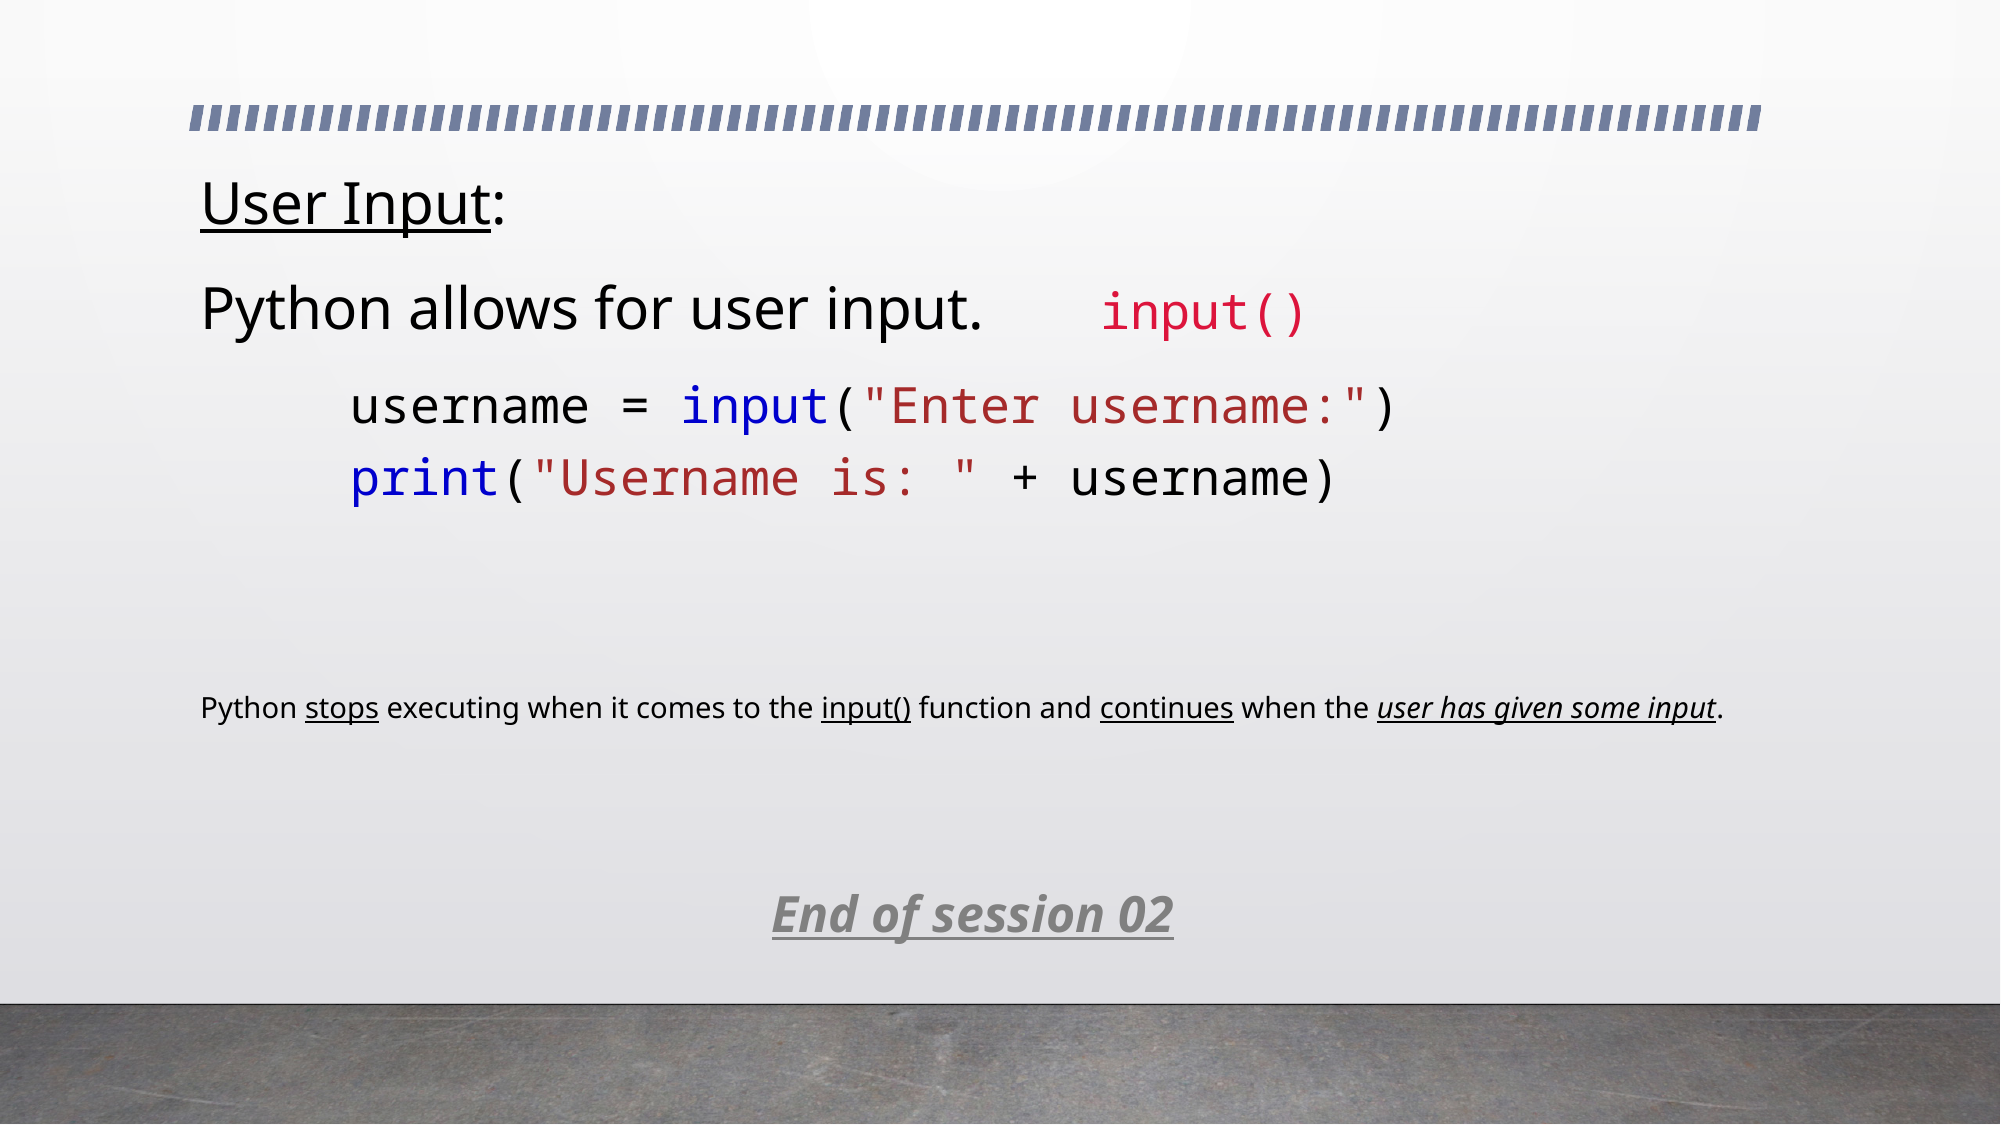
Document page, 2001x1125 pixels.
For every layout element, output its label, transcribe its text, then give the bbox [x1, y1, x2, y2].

list User Input: Python allows for user input. input() username = input("Enter username:") print("Username is: " + username) Python stops executing when it comes to the input() function and continues when the user has given some input. End of session 02 [185, 144, 1761, 1000]
picture [0, 1004, 2000, 1124]
